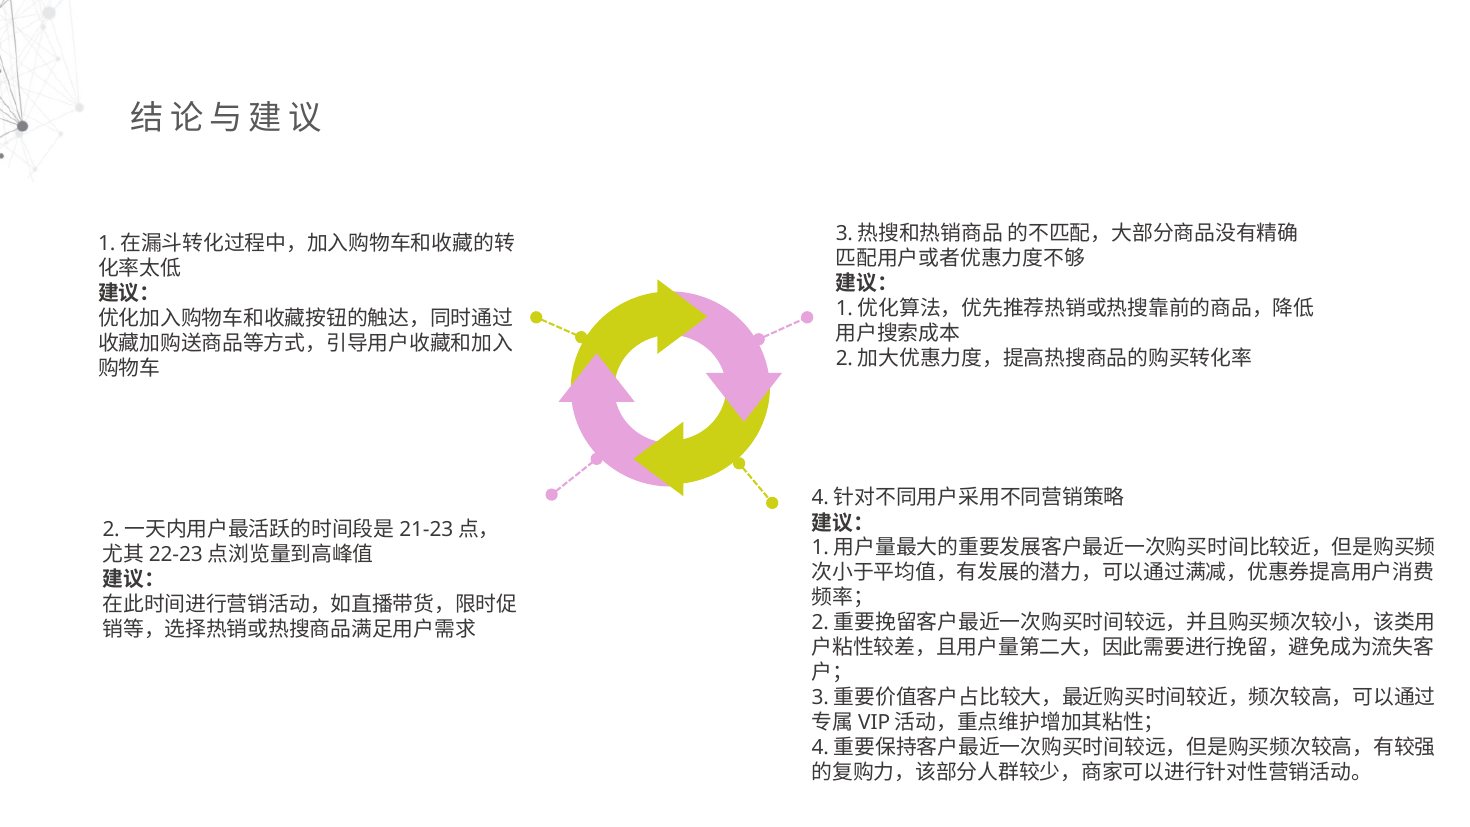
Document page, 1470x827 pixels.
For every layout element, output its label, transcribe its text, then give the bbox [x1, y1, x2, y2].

text_box 4.针对不同用户采用不同营销策略 建议： 1.用户量最大的重要发展客户最近一次购买时间比较近，但是购买频次小于平均值，有发展的潜力，可以通过满减，优惠券提高用户消费频率； 2.重要挽留客户最近一次购买时间较远，并且购买频次较小，该类用户粘性较差，且用户量第二大，因此需要进行挽留，避免成为流失客户； 3.重要价值客户占比较大，最近购买时间较近，频次较高，可以通过专属VIP活动，重点维护增加其粘性； 4.重要保持客户最近一次购买时间较远，但是购买频次较高，有较强的复购力，该部分人群较少，商家可以进行针对性营销活动。 [796, 476, 1456, 792]
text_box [758, 317, 808, 340]
text_box 结论与建议 [115, 89, 337, 144]
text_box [739, 463, 773, 503]
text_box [536, 317, 582, 338]
text_box 3.热搜和热销商品 的不匹配，大部分商品没有精确匹配用户或者优惠力度不够 建议： 1.优化算法，优先推荐热销或热搜靠前的商品，降低用户搜索成本 2.加大优惠力度，提高热搜商品的购买转化率 [821, 212, 1331, 378]
text_box 2.一天内用户最活跃的时间段是21-23点，尤其22-23点浏览量到高峰值 建议： 在此时间进行营销活动，如直播带货，限时促销等，选择热销或热搜商品满足用户需求 [87, 508, 534, 648]
picture [0, 0, 682, 222]
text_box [551, 458, 597, 495]
text_box 1.在漏斗转化过程中，加入购物车和收藏的转化率太低 建议： 优化加入购物车和收藏按钮的触达，同时通过收藏加购送商品等方式，引导用户收藏和加入购物车 [83, 222, 544, 388]
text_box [558, 279, 782, 496]
